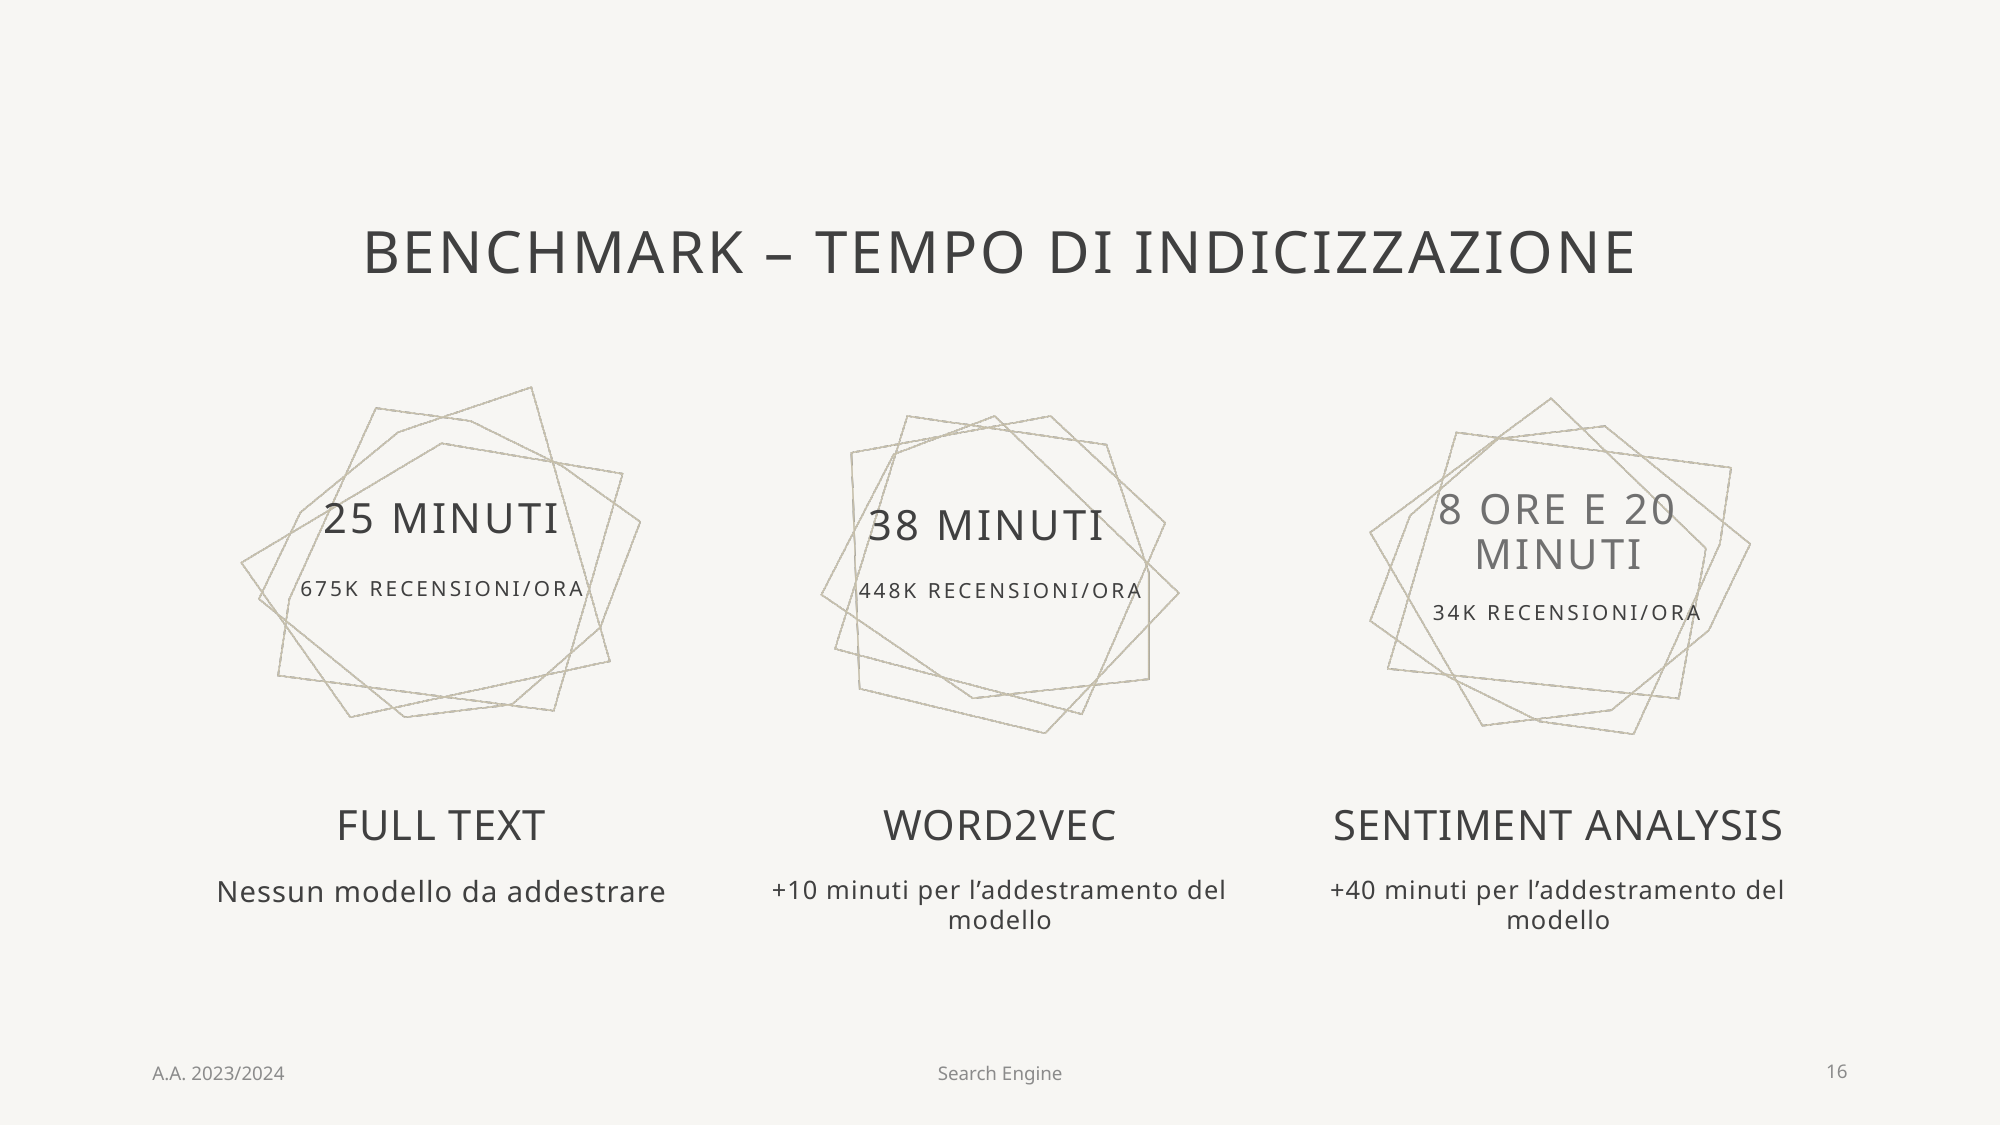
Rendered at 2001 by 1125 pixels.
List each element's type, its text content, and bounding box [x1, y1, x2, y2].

list +40 minuti per l’addestramento del modello [1302, 866, 1815, 943]
text_box 675k recensioni/ora [262, 508, 621, 672]
list Sentiment analysis [1302, 791, 1815, 866]
list Nessun modello da addestrare [185, 866, 698, 943]
slide_number 16 [1412, 1042, 1863, 1103]
text_box 448k recensioni/ora [821, 510, 1179, 674]
text_box 38 minuti [807, 413, 1165, 641]
list 25 minuti [262, 438, 621, 508]
title Benchmark – tempo di indicizzazione [309, 146, 1691, 364]
list Full text [128, 791, 742, 868]
list +10 minuti per l’addestramento del modello [742, 866, 1258, 943]
picture [240, 386, 641, 718]
footer Search Engine [662, 1042, 1338, 1103]
list 8 ore e 20 minuti [1387, 459, 1730, 531]
picture [820, 415, 1180, 734]
picture [1369, 397, 1751, 735]
slide_number A.A. 2023/2024 [137, 1042, 588, 1103]
text_box 34k recensioni/ora [1387, 531, 1746, 695]
list Word2vec [742, 791, 1258, 866]
